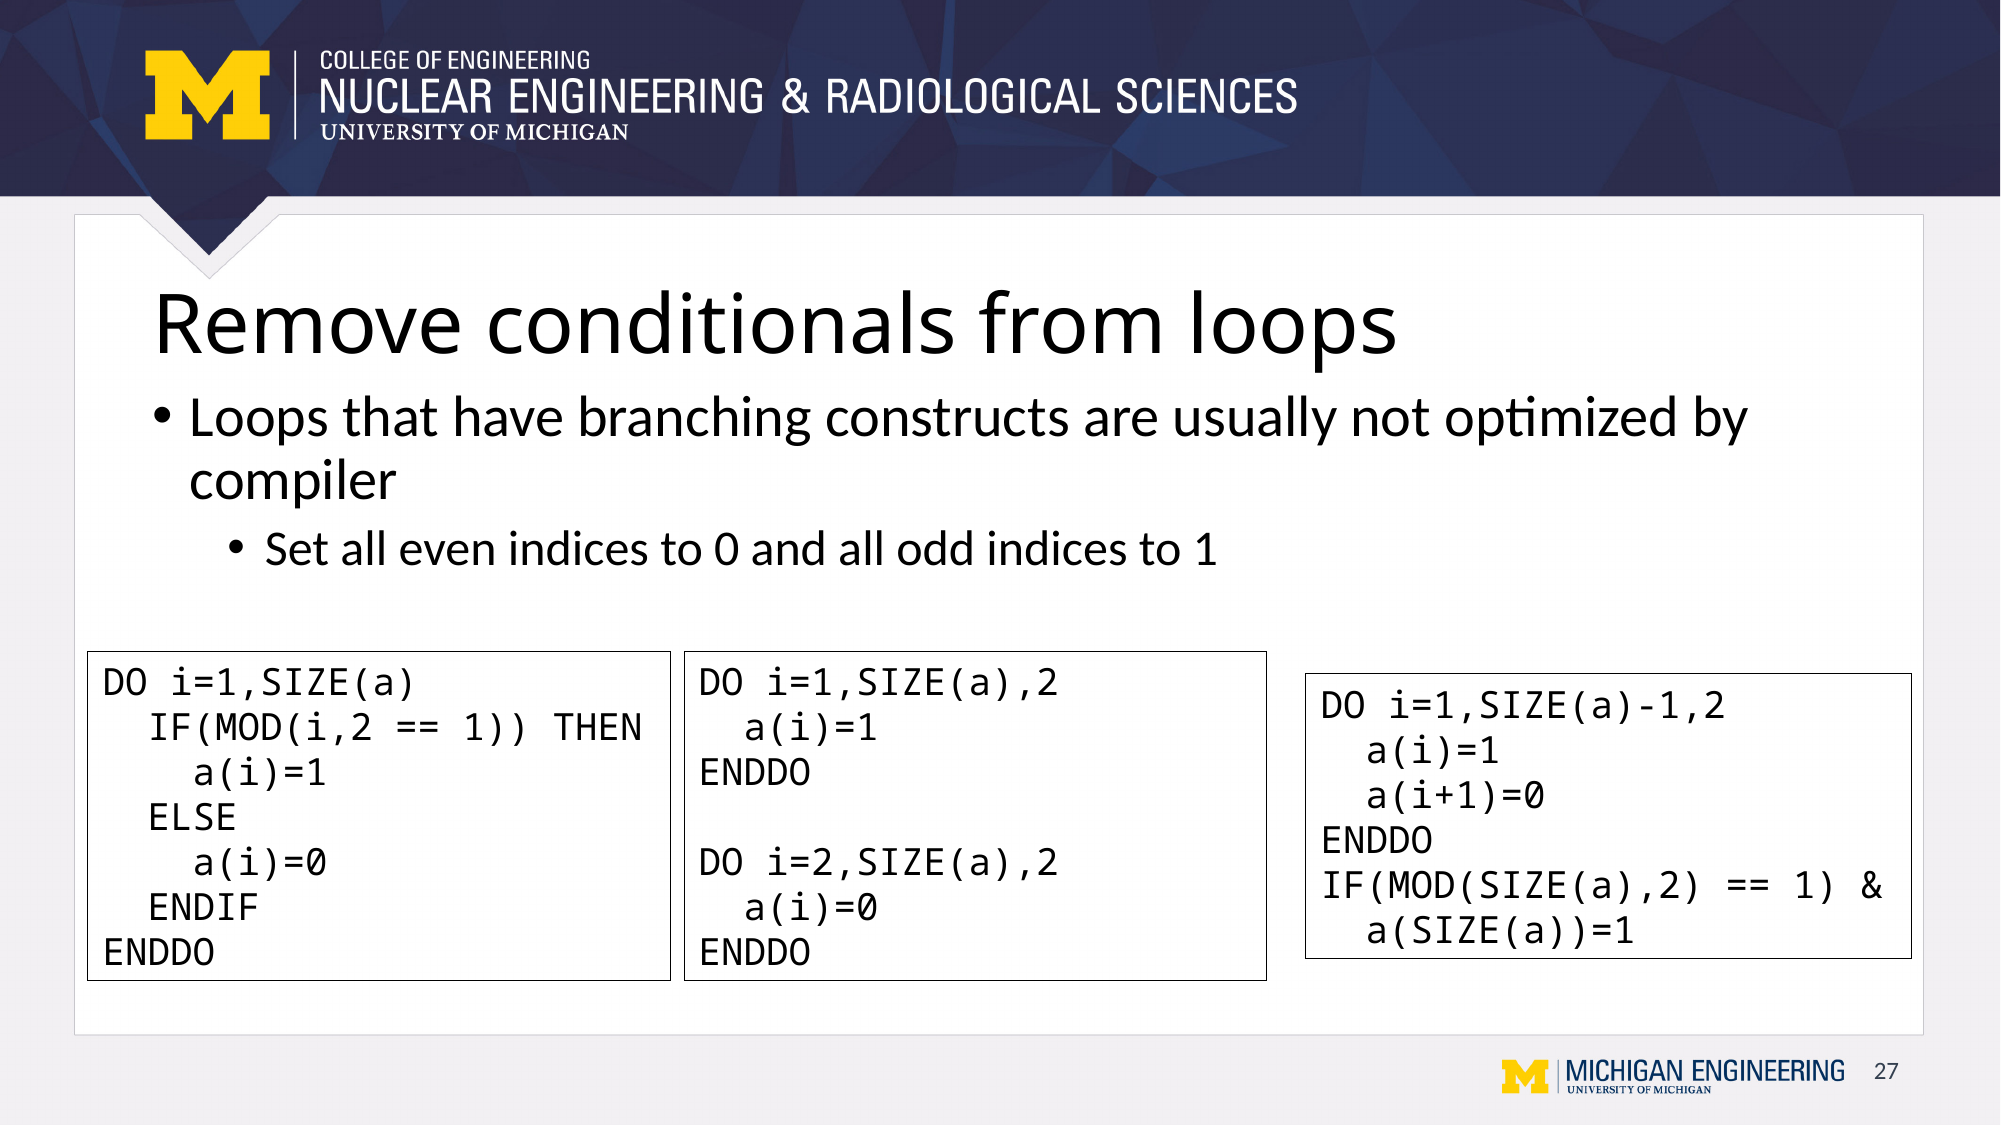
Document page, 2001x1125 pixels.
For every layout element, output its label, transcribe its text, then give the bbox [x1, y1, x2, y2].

text_box DO i=1,SIZE(a) IF(MOD(i,2 == 1)) THEN a(i)=1 ELSE a(i)=0 ENDIF ENDDO [87, 651, 671, 981]
list Loops that have branching constructs are usually not optimized by compiler Set all even indices to 0 and all odd indices to 1 [137, 378, 1863, 1034]
picture [0, 0, 2001, 1125]
title Remove conditionals from loops [137, 273, 1863, 378]
text_box DO i=1,SIZE(a)-1,2 a(i)=1 a(i+1)=0 ENDDO IF(MOD(SIZE(a),2) == 1) & a(SIZE(a))=1 [1305, 673, 1912, 959]
text_box DO i=1,SIZE(a),2 a(i)=1 ENDDO DO i=2,SIZE(a),2 a(i)=0 ENDDO [684, 651, 1267, 981]
